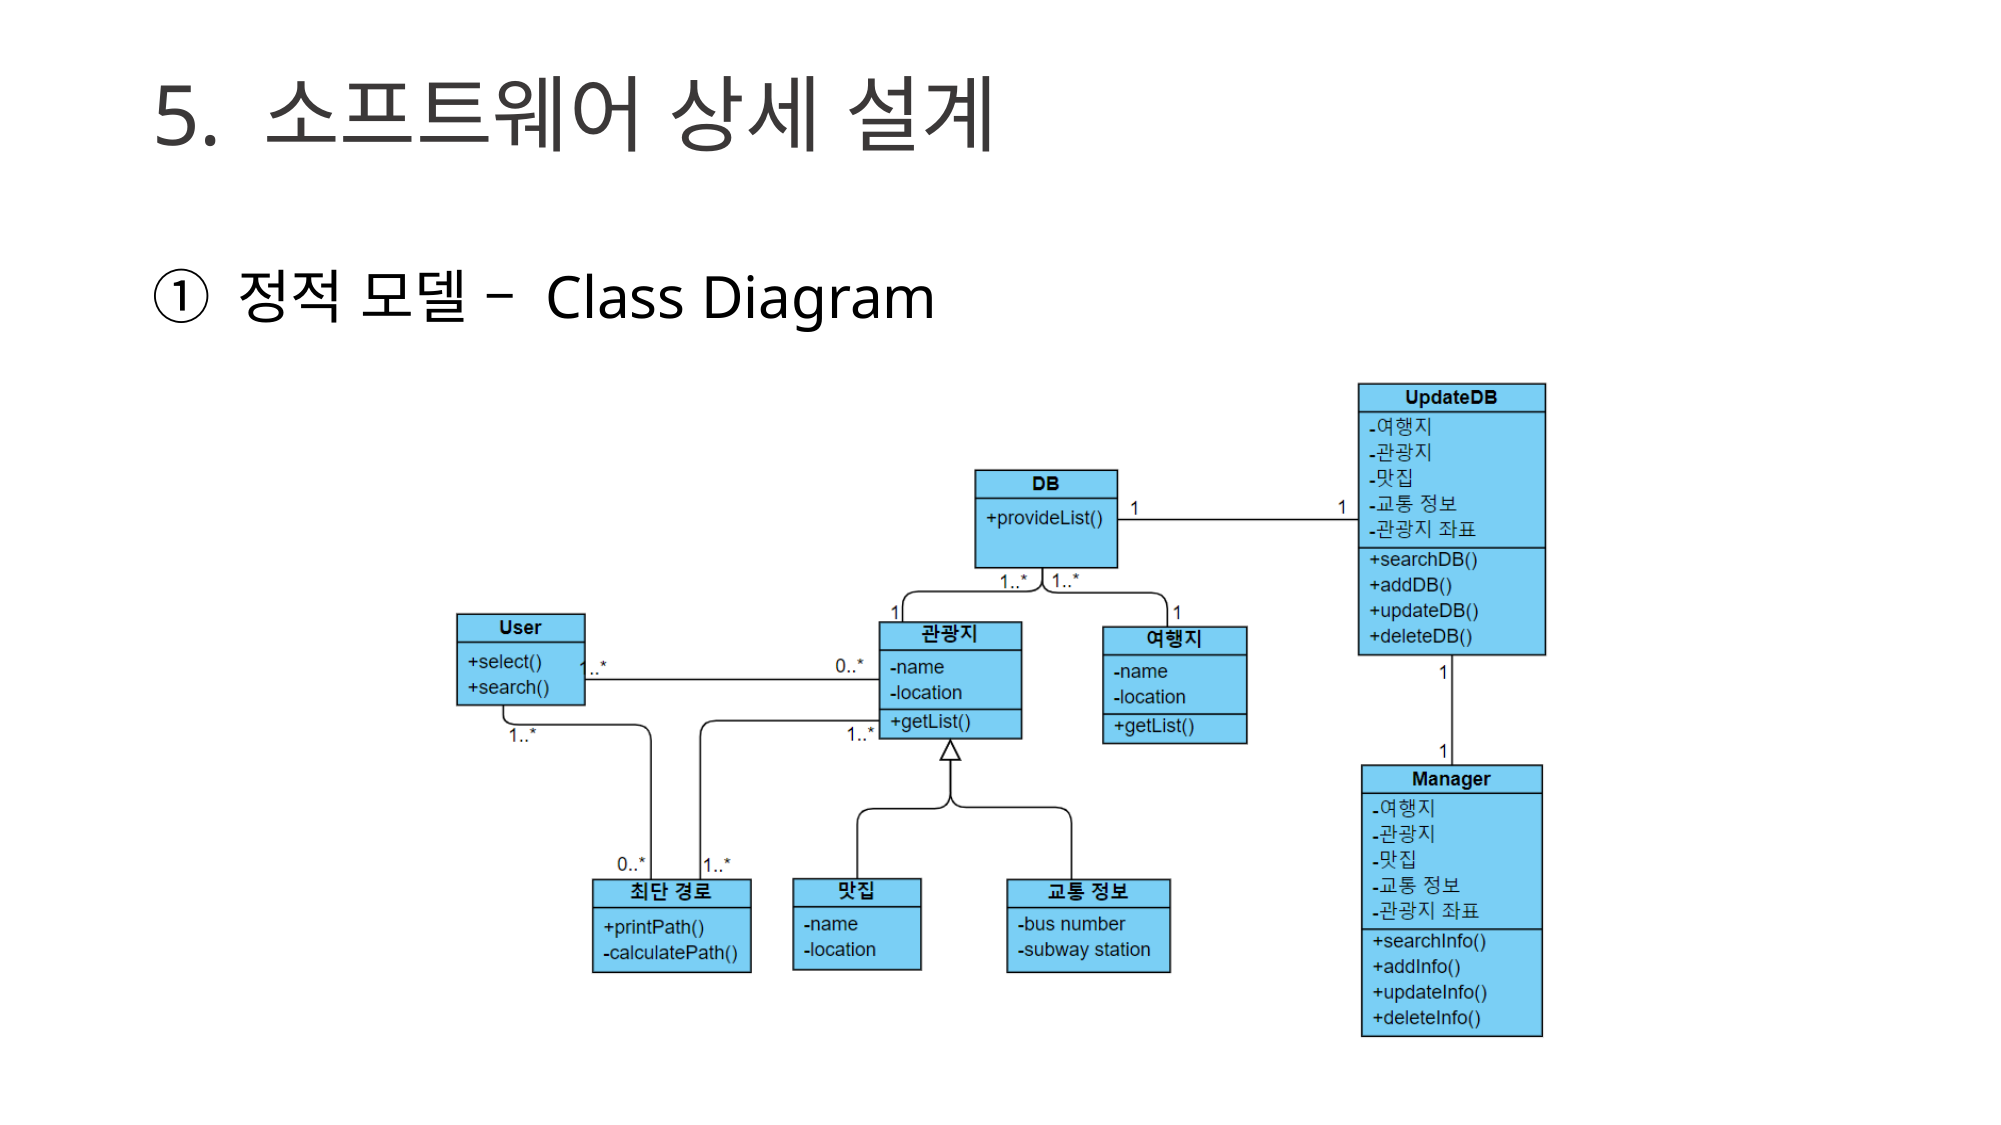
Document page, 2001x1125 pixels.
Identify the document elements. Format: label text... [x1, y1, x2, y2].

text_box ① 정적 모델 – Class Diagram [137, 252, 460, 338]
picture [424, 357, 1576, 1069]
text_box [460, 252, 2000, 340]
text_box 5. 소프트웨어 상세 설계 [137, 66, 1863, 192]
